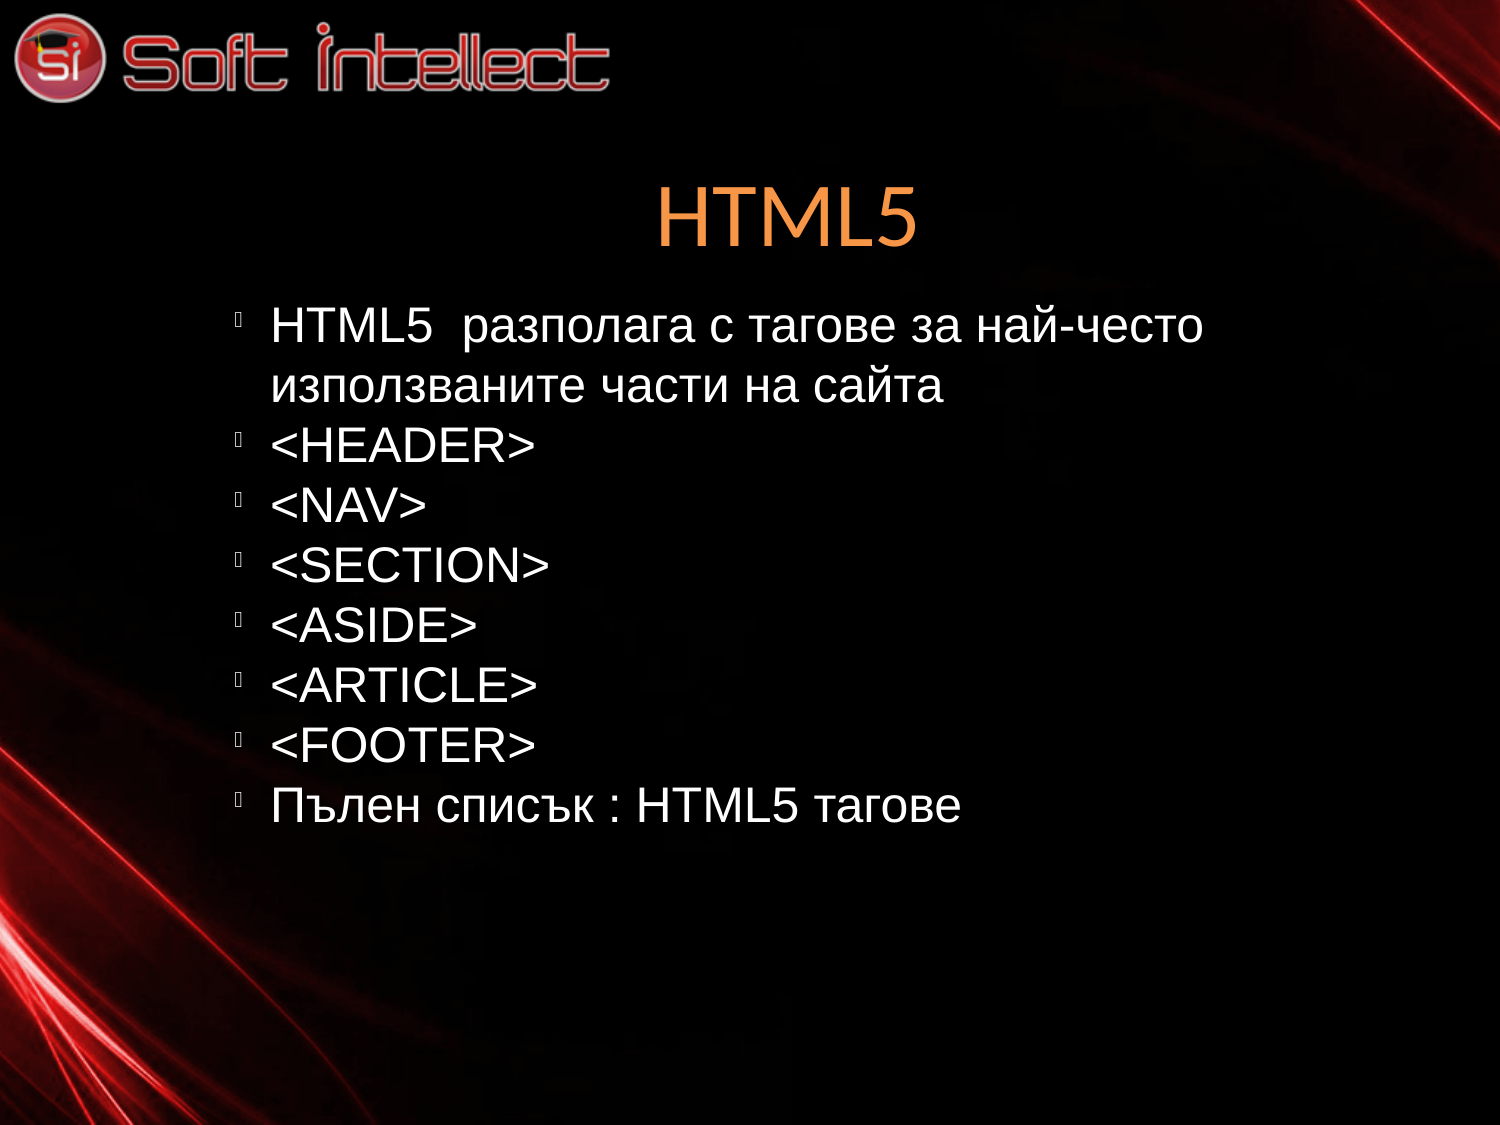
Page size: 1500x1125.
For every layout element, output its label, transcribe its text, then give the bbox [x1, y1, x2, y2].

text_box [96, 311, 1346, 1054]
picture [0, 0, 1500, 1125]
text_box HTML5 [113, 116, 1464, 304]
text_box HTML5 разполага с тагове за най-често използваните части на сайта <HEADER> <NAV> <SECTION> <ASIDE> <ARTICLE> <FOOTER> Пълен списък : HTML5 тагове [219, 285, 1470, 1007]
